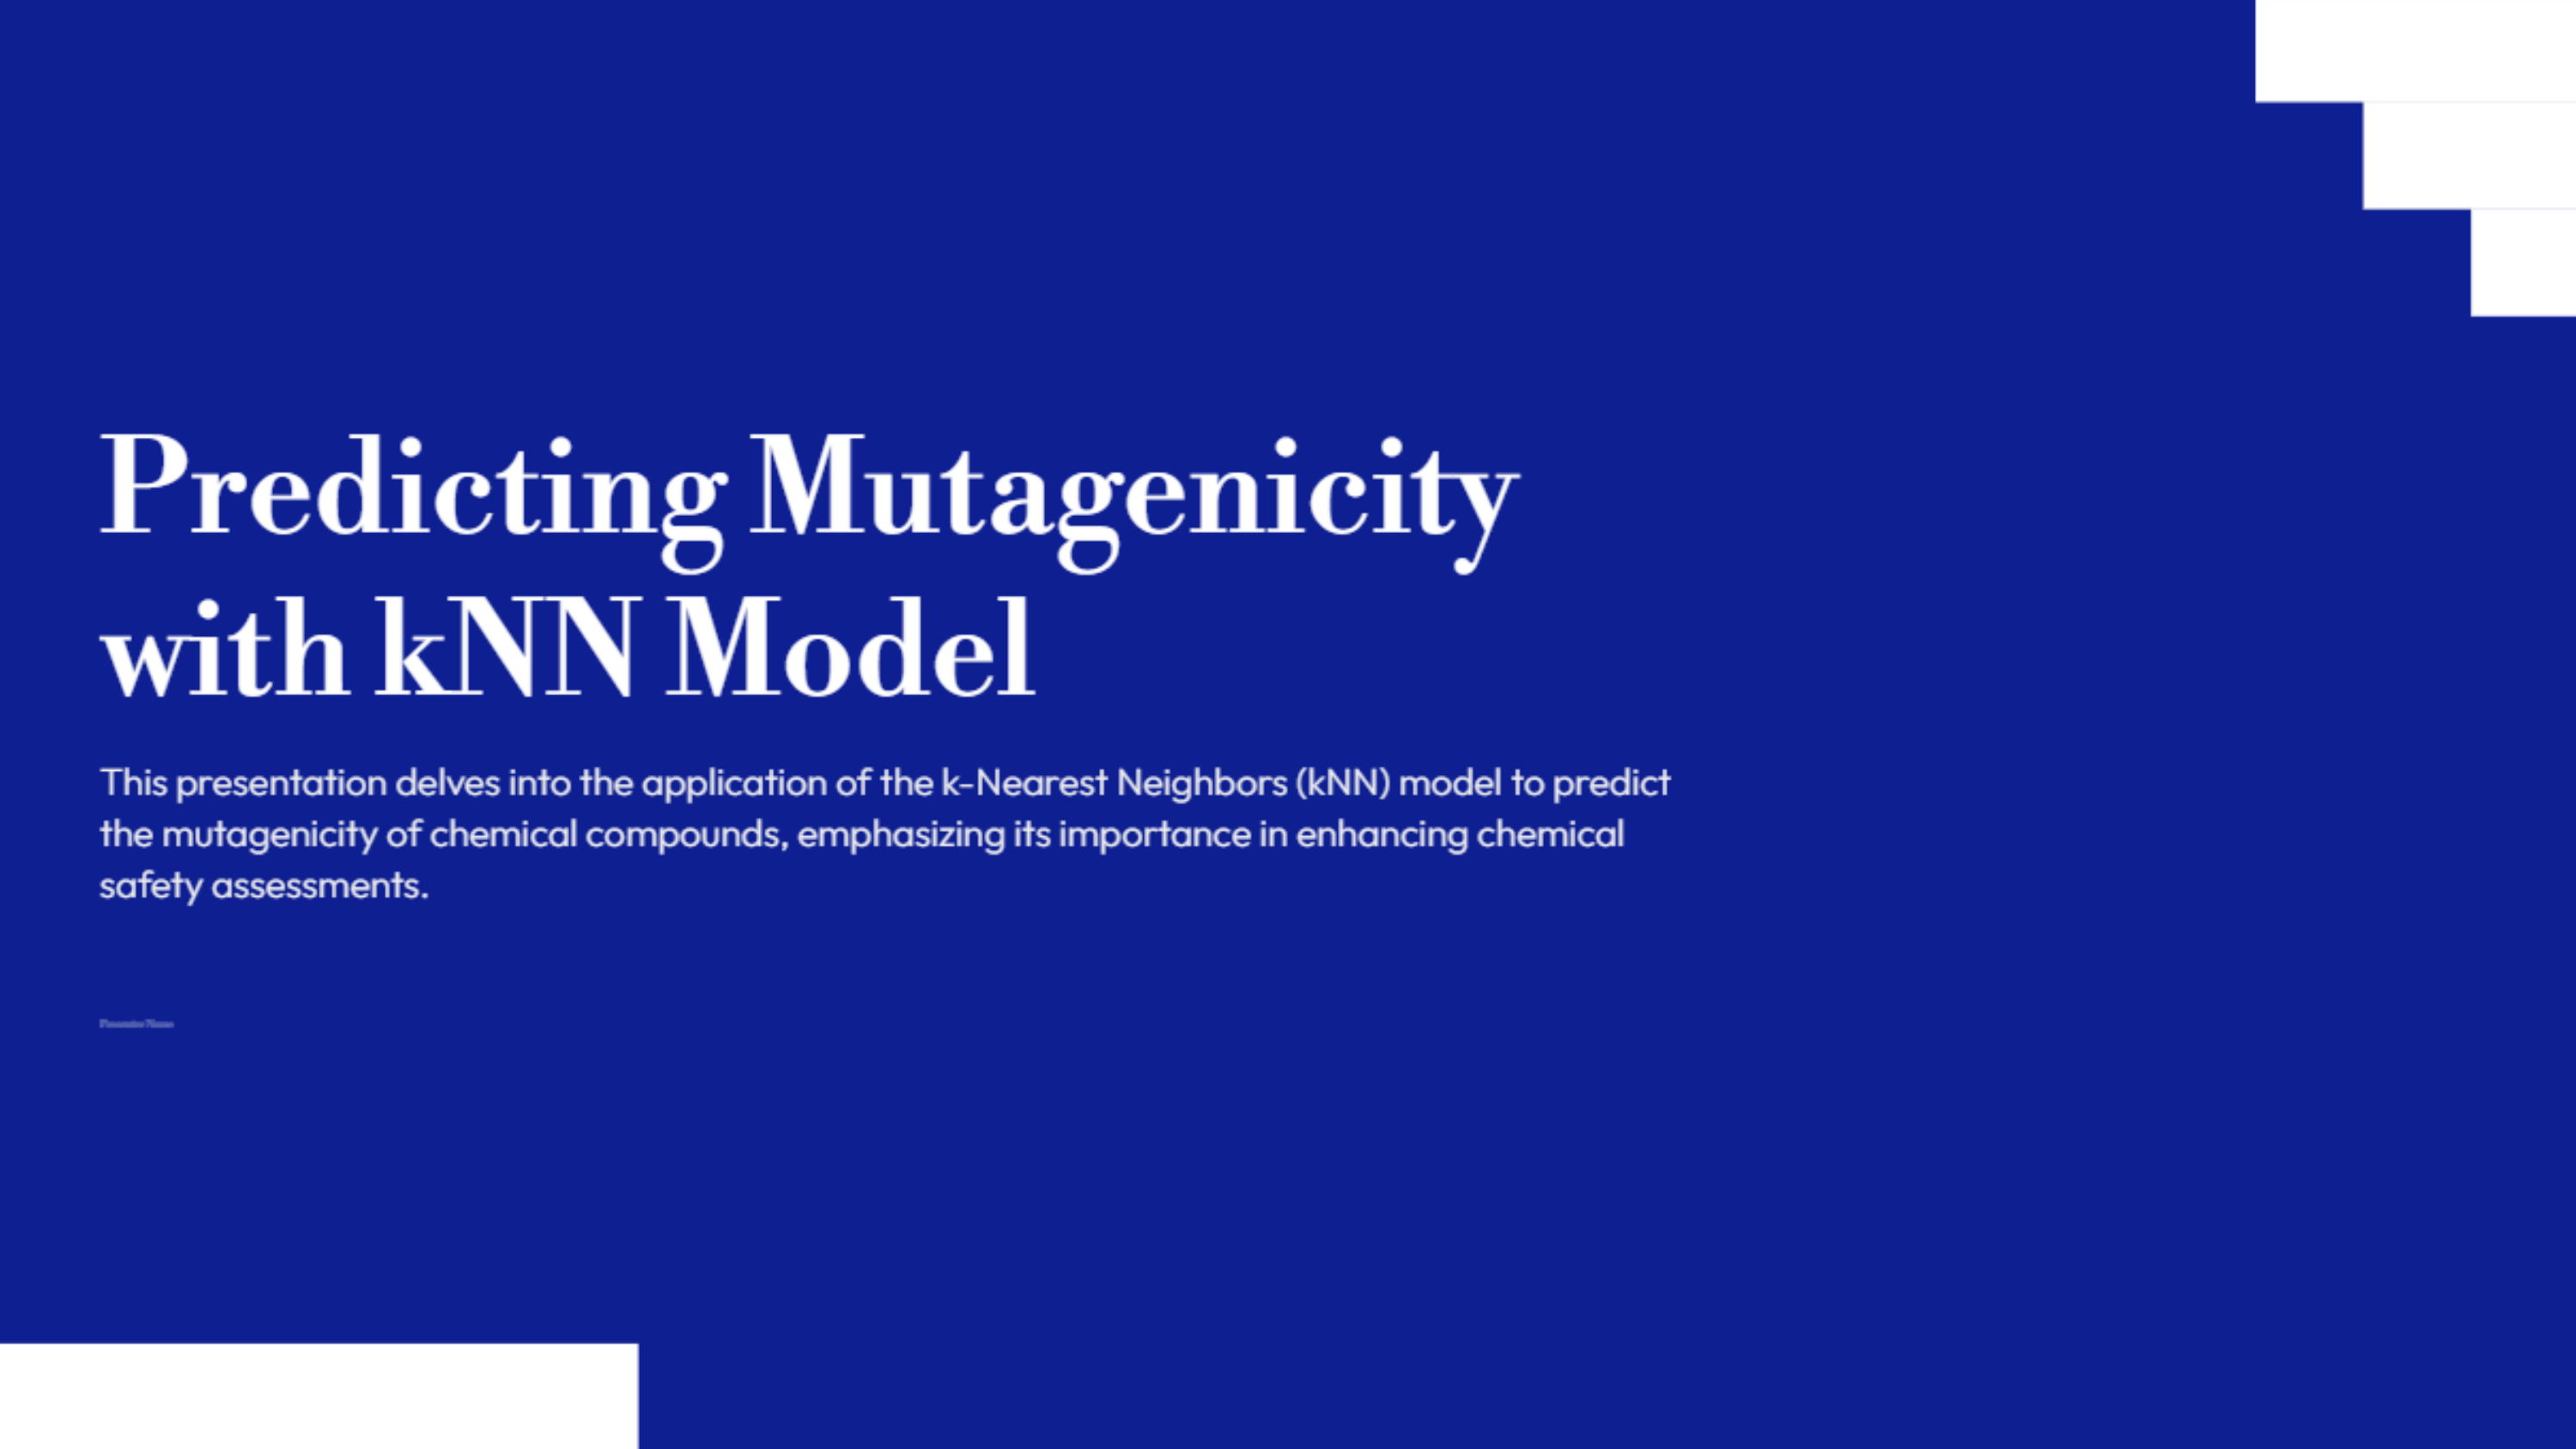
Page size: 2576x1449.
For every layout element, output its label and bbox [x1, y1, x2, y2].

text_box [0, 0, 2576, 1449]
